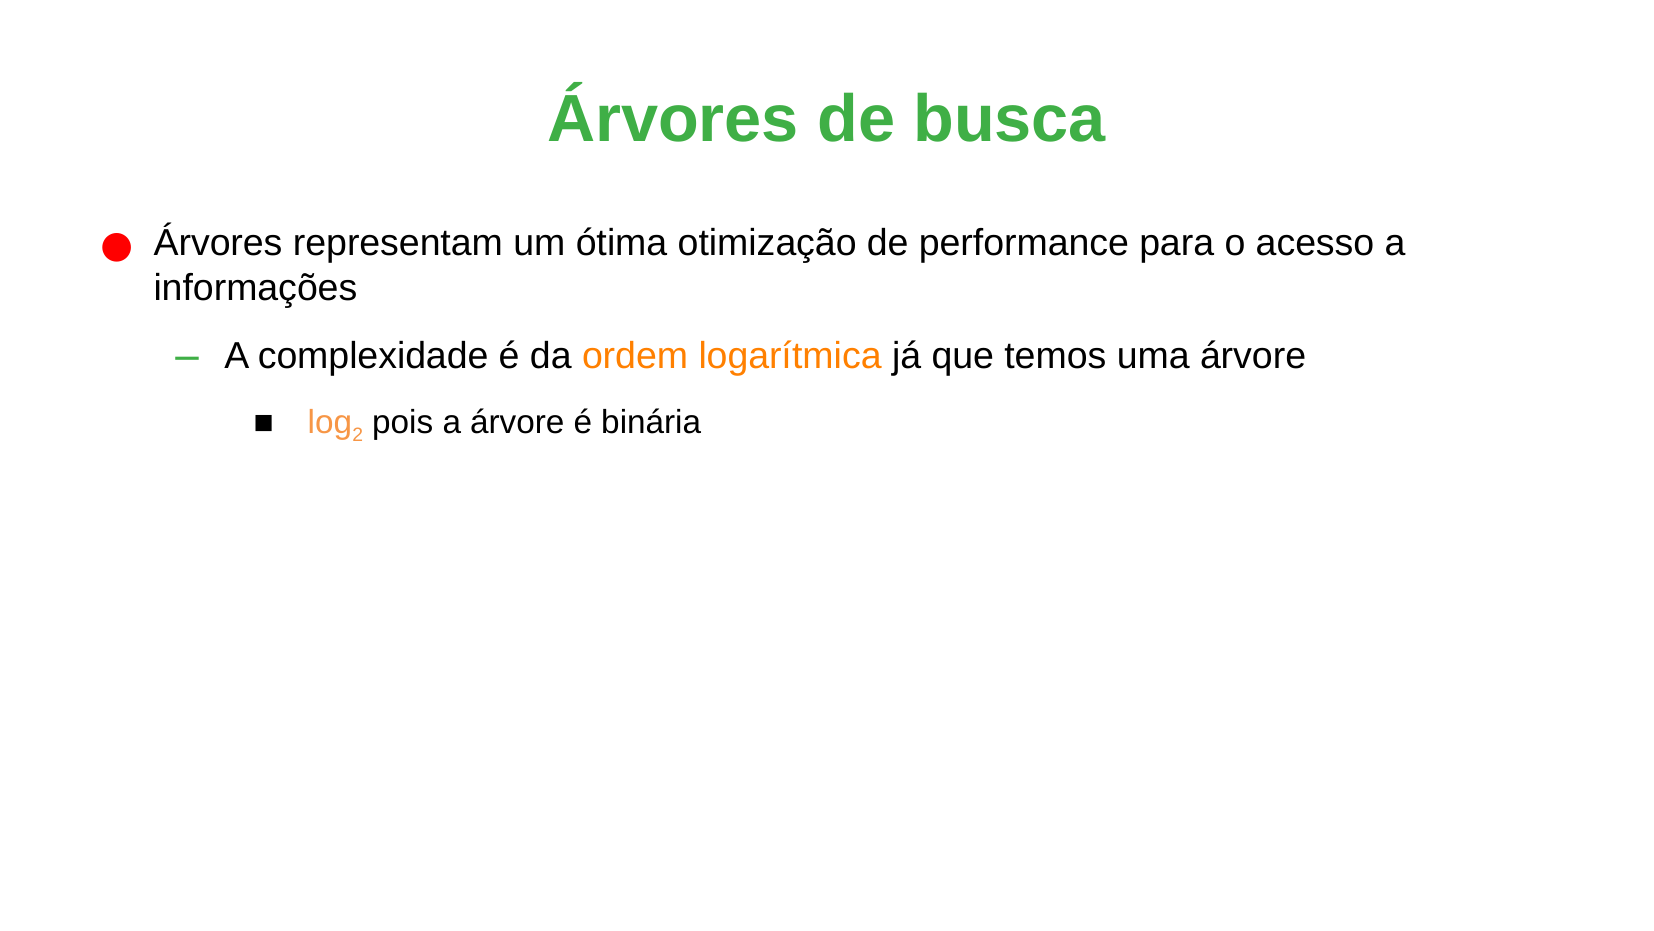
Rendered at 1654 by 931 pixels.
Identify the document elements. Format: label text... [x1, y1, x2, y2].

text_box Árvores de busca [82, 37, 1571, 193]
text_box Árvores representam um ótima otimização de performance para o acesso a informações A complexidade é da ordem logarítmica já que temos uma árvore log2 pois a árvore é binária [82, 217, 1571, 863]
